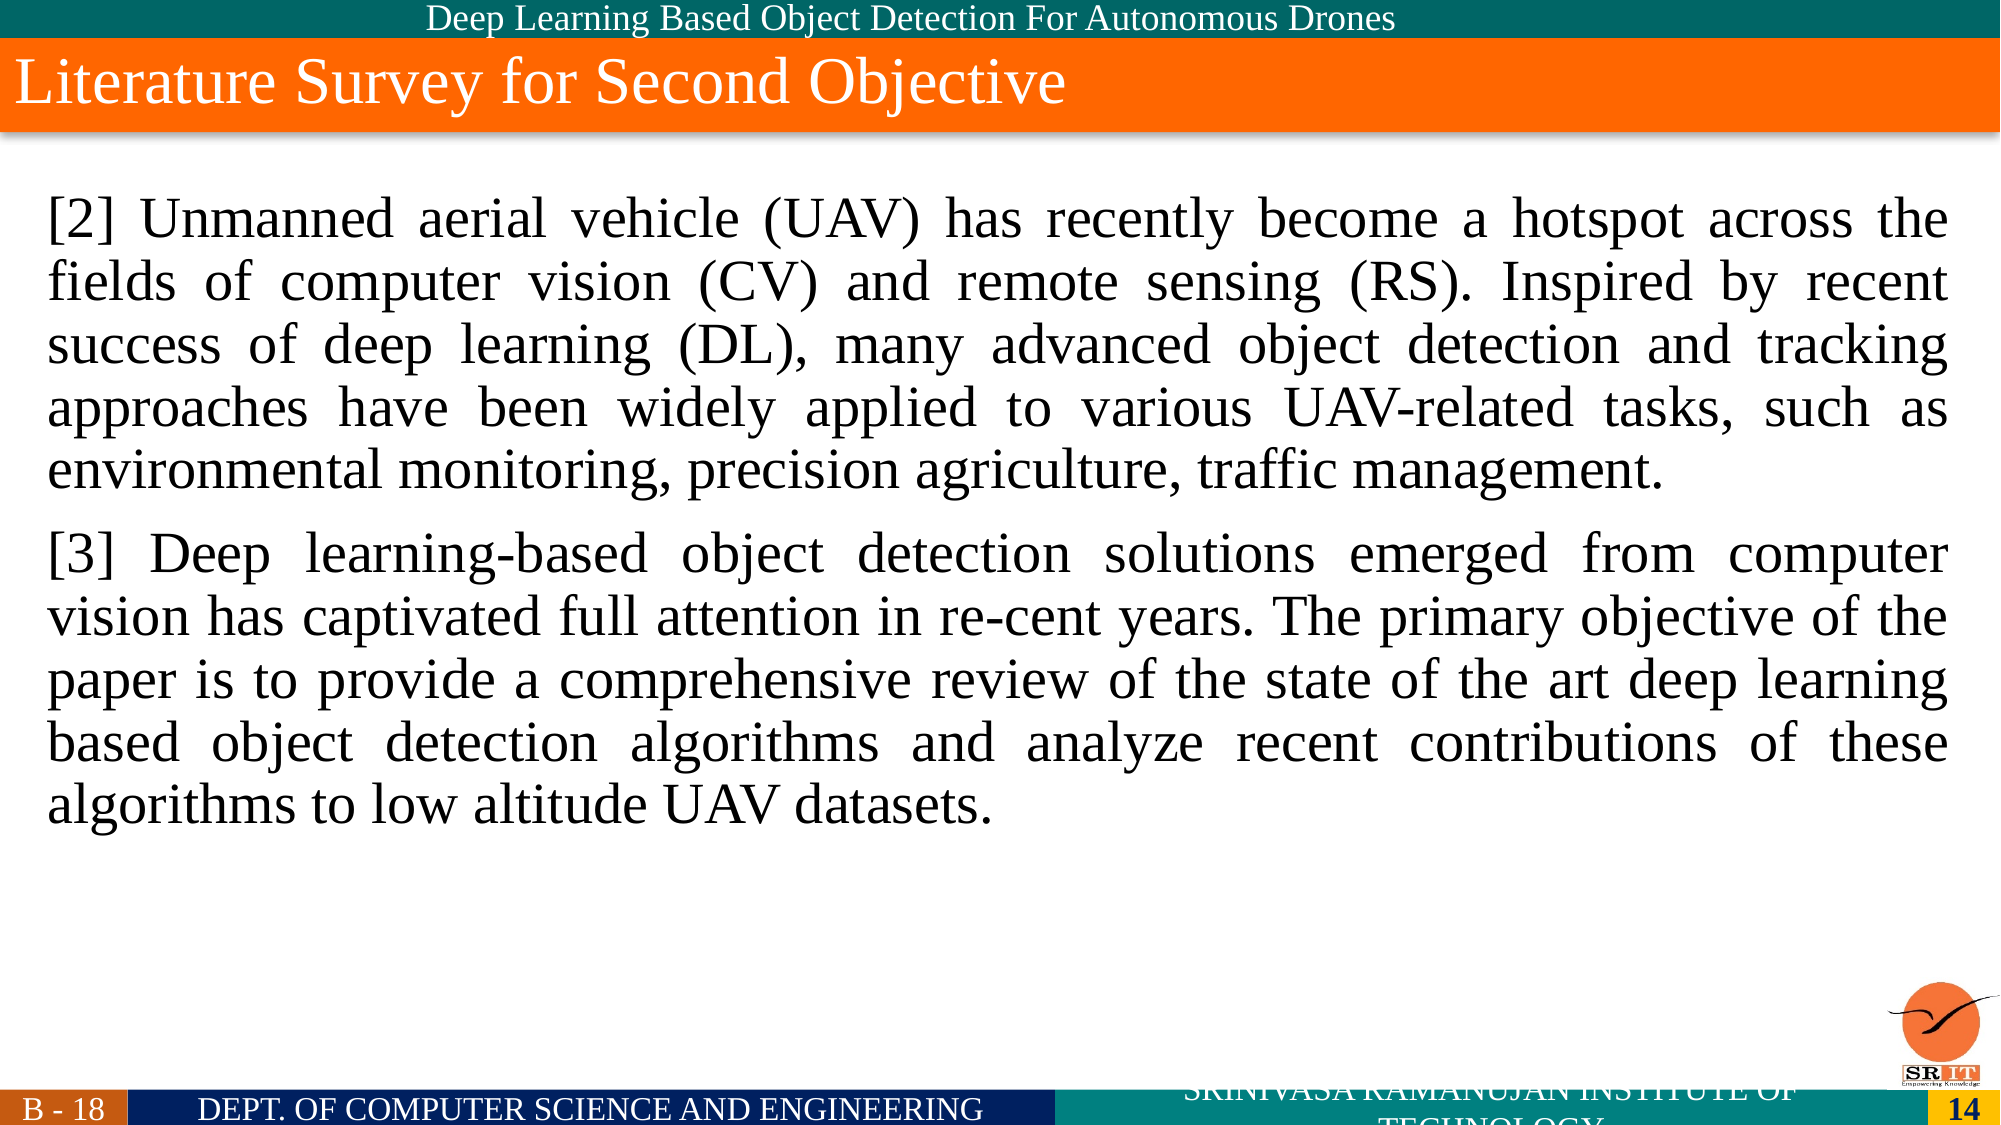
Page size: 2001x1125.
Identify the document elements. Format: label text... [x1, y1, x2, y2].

list [2] Unmanned aerial vehicle (UAV) has recently become a hotspot across the fields of computer vision (CV) and remote sensing (RS). Inspired by recent success of deep learning (DL), many advanced object detection and tracking approaches have been widely applied to various UAV-related tasks, such as environmental monitoring, precision agriculture, traffic management. [3] Deep learning-based object detection solutions emerged from computer vision has captivated full attention in re-cent years. The primary objective of the paper is to provide a comprehensive review of the state of the art deep learning based object detection algorithms and analyze recent contributions of these algorithms to low altitude UAV datasets. [32, 179, 1965, 1065]
picture [1887, 977, 2000, 1090]
text_box Deep Learning Based Object Detection For Autonomous Drones [372, 0, 2000, 91]
title Literature Survey for Second Objective [0, 38, 2000, 133]
